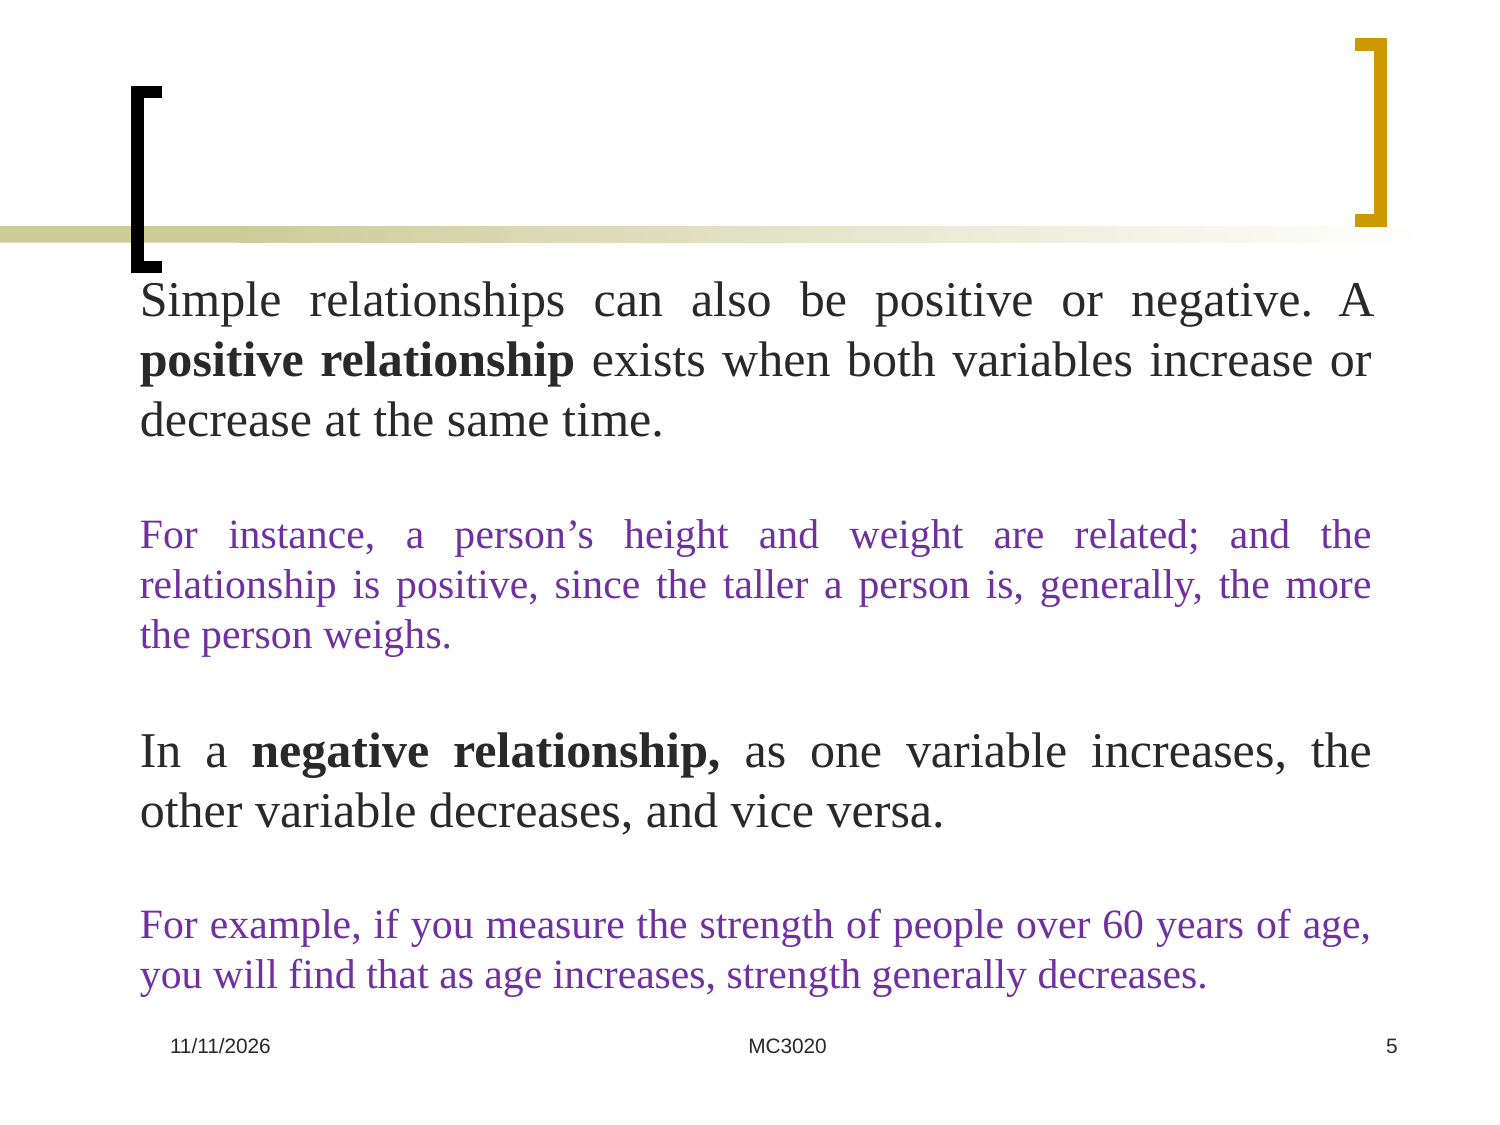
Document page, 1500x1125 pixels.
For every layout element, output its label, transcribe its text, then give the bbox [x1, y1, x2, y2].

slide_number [154, 1024, 468, 1101]
text_box Simple relationships can also be positive or negative. A positive relationship exists when both variables increase or decrease at the same time. For instance, a person’s height and weight are related; and the relationship is positive, since the taller a person is, generally, the more the person weighs. In a negative relationship, as one variable increases, the other variable decreases, and vice versa. For example, if you measure the strength of people over 60 years of age, you will find that as age increases, strength generally decreases. [124, 259, 1388, 1005]
slide_number 5 [1099, 1024, 1413, 1101]
footer MC3020 [549, 1024, 1026, 1101]
